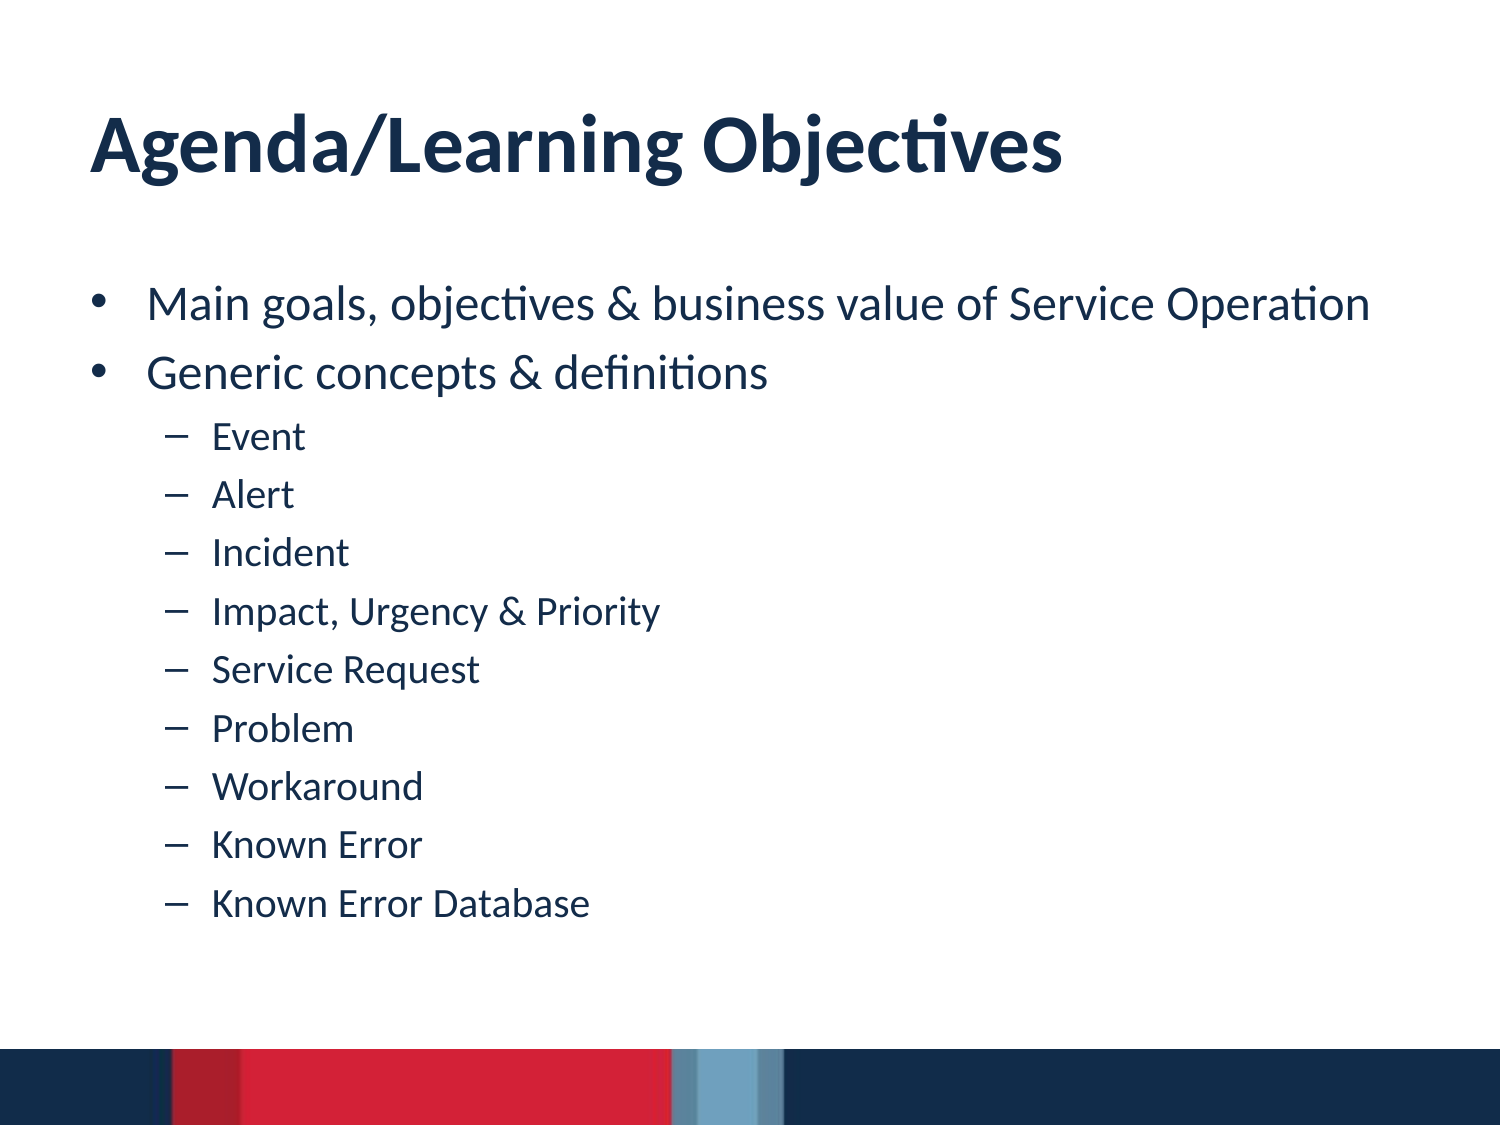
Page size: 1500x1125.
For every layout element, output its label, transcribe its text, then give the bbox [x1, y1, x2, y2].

picture [0, 1049, 1500, 1125]
list Main goals, objectives & business value of Service Operation Generic concepts & definitions Event Alert Incident Impact, Urgency & Priority Service Request Problem Workaround Known Error Known Error Database [75, 262, 1425, 975]
title Agenda/Learning Objectives [75, 45, 1425, 233]
